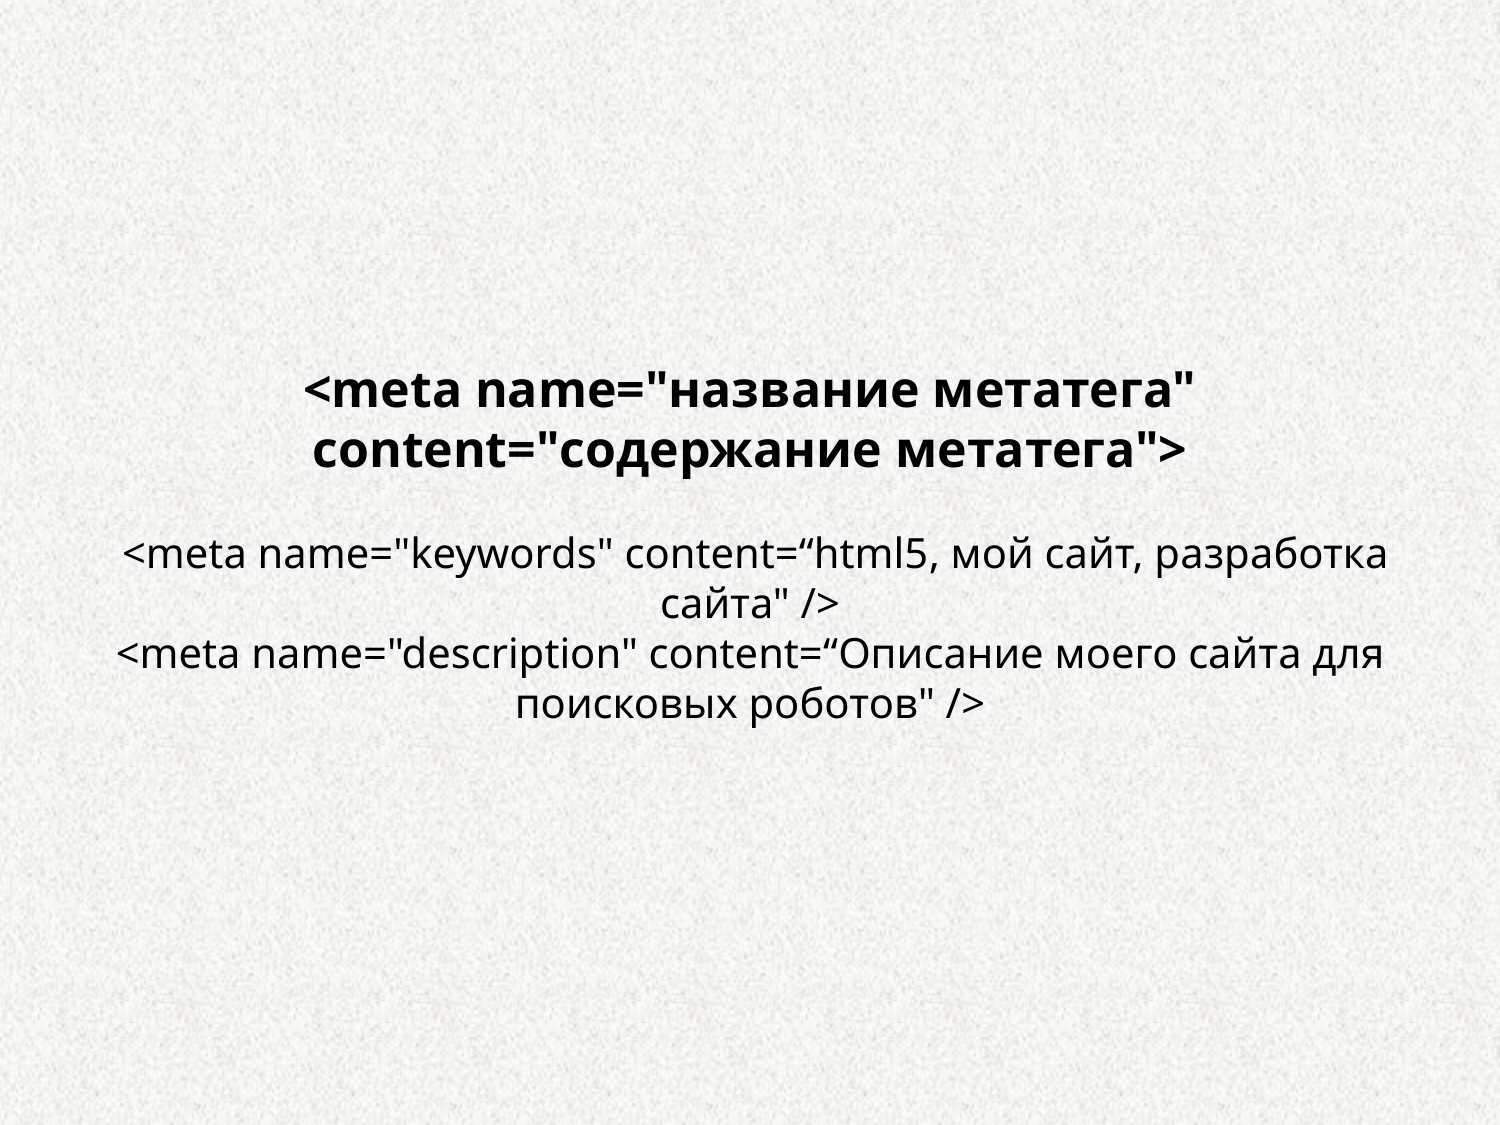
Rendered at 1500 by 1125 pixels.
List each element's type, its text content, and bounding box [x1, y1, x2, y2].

text_box <meta name="название метатега" content="содержание метатега"> <meta name="keywords" content=“html5, мой сайт, разработка сайта" /> <meta name="description" content=“Описание моего сайта для поисковых роботов" /> [41, 349, 1459, 735]
